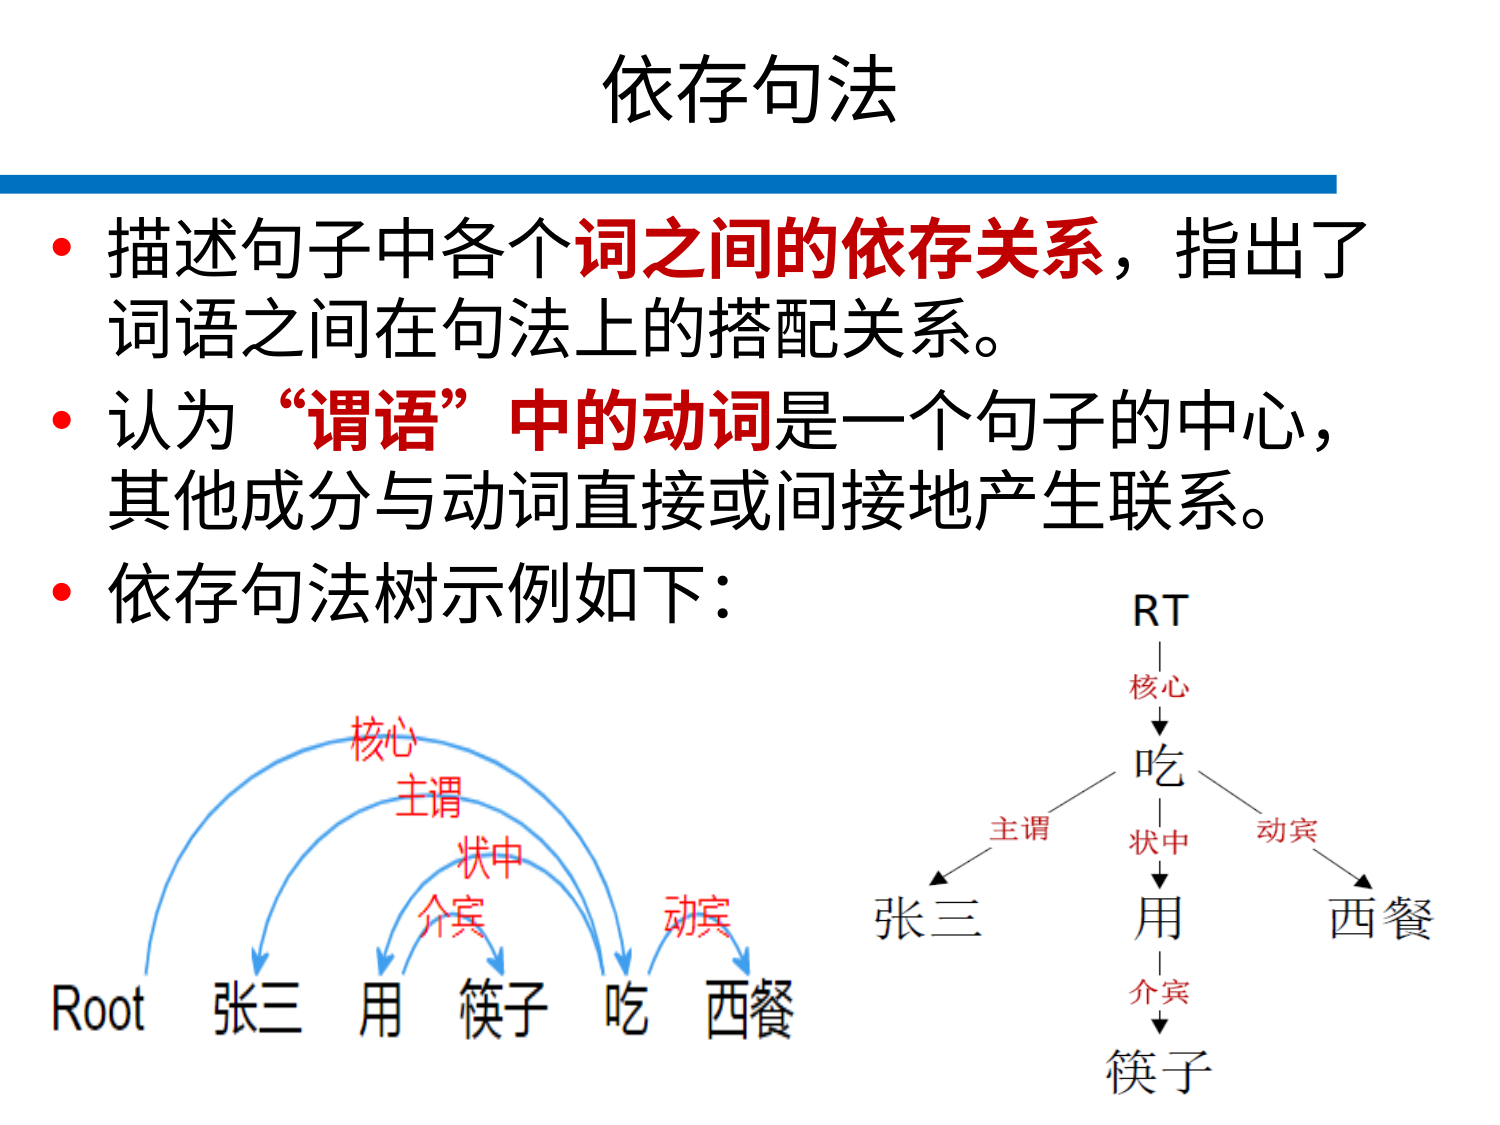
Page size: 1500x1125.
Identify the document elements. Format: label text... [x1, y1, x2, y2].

title 依存句法 [75, 0, 1425, 175]
list 描述句子中各个词之间的依存关系，指出了词语之间在句法上的搭配关系。 认为“谓语”中的动词是一个句子的中心，其他成分与动词直接或间接地产生联系。 依存句法树示例如下： [35, 199, 1418, 657]
picture [866, 585, 1442, 1102]
picture [34, 702, 809, 1067]
